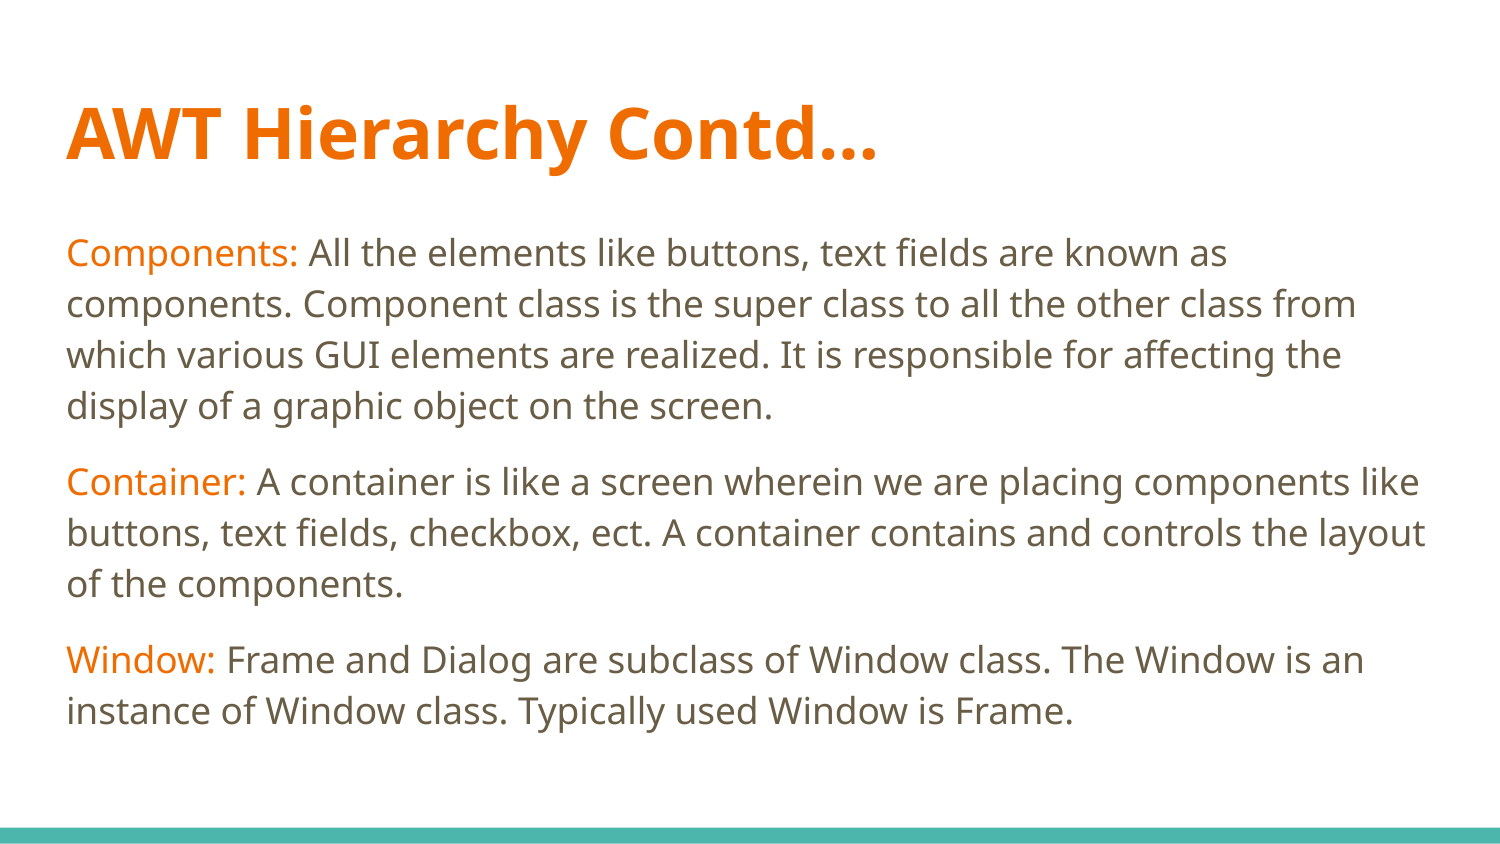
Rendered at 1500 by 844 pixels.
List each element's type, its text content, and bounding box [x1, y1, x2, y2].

title AWT Hierarchy Contd… [51, 72, 1449, 189]
list Components: All the elements like buttons, text fields are known as components. Component class is the super class to all the other class from which various GUI elements are realized. It is responsible for affecting the display of a graphic object on the screen. Container: A container is like a screen wherein we are placing components like buttons, text fields, checkbox, ect. A container contains and controls the layout of the components. Window: Frame and Dialog are subclass of Window class. The Window is an instance of Window class. Typically used Window is Frame. [51, 207, 1449, 750]
